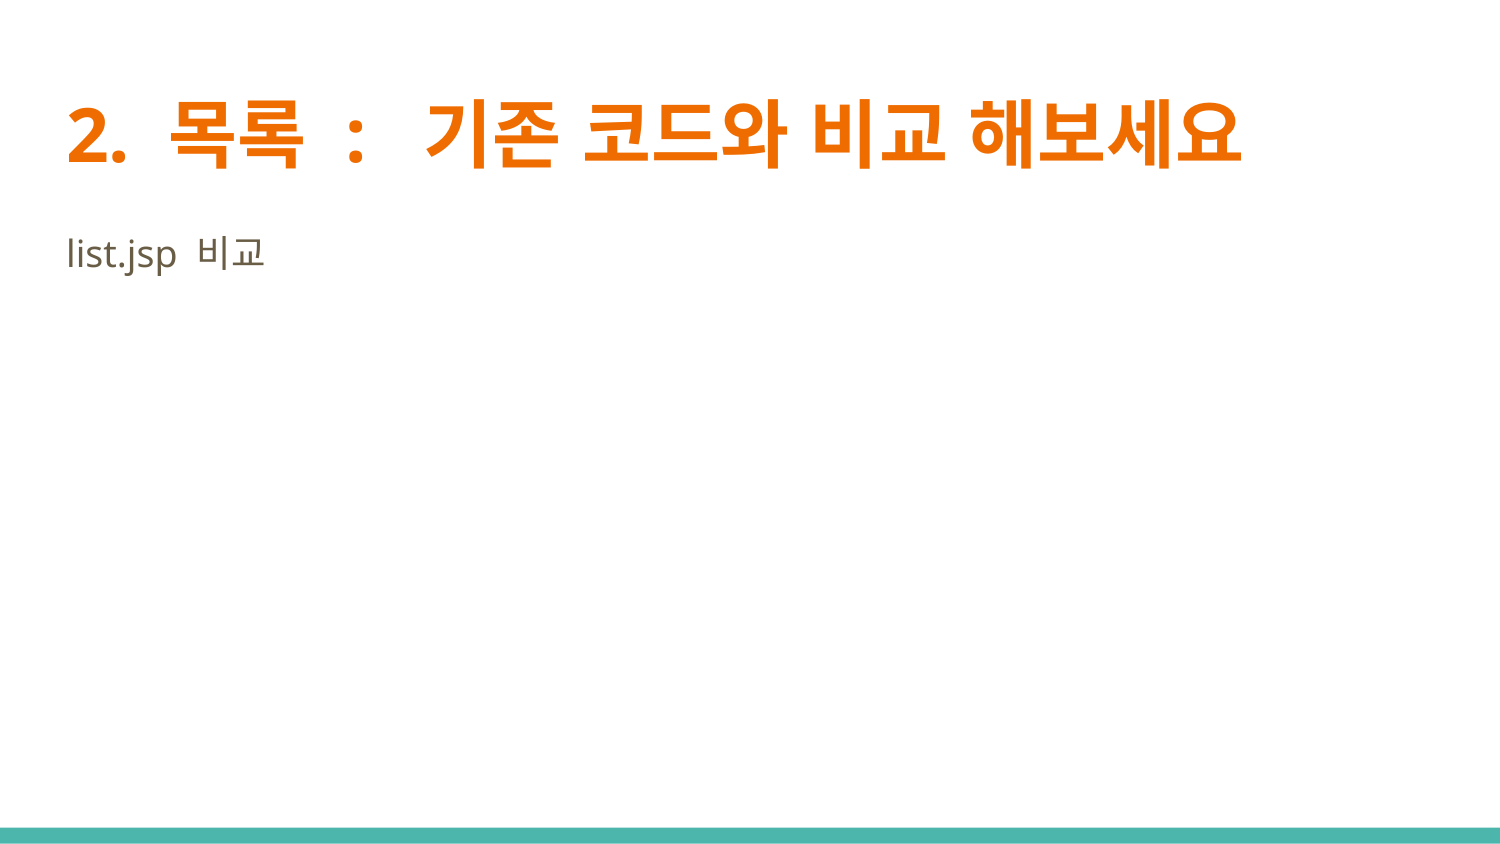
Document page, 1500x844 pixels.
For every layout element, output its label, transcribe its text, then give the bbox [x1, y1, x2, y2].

title 2. 목록 : 기존 코드와 비교 해보세요 [51, 72, 1449, 189]
list list.jsp 비교 [51, 207, 1449, 750]
